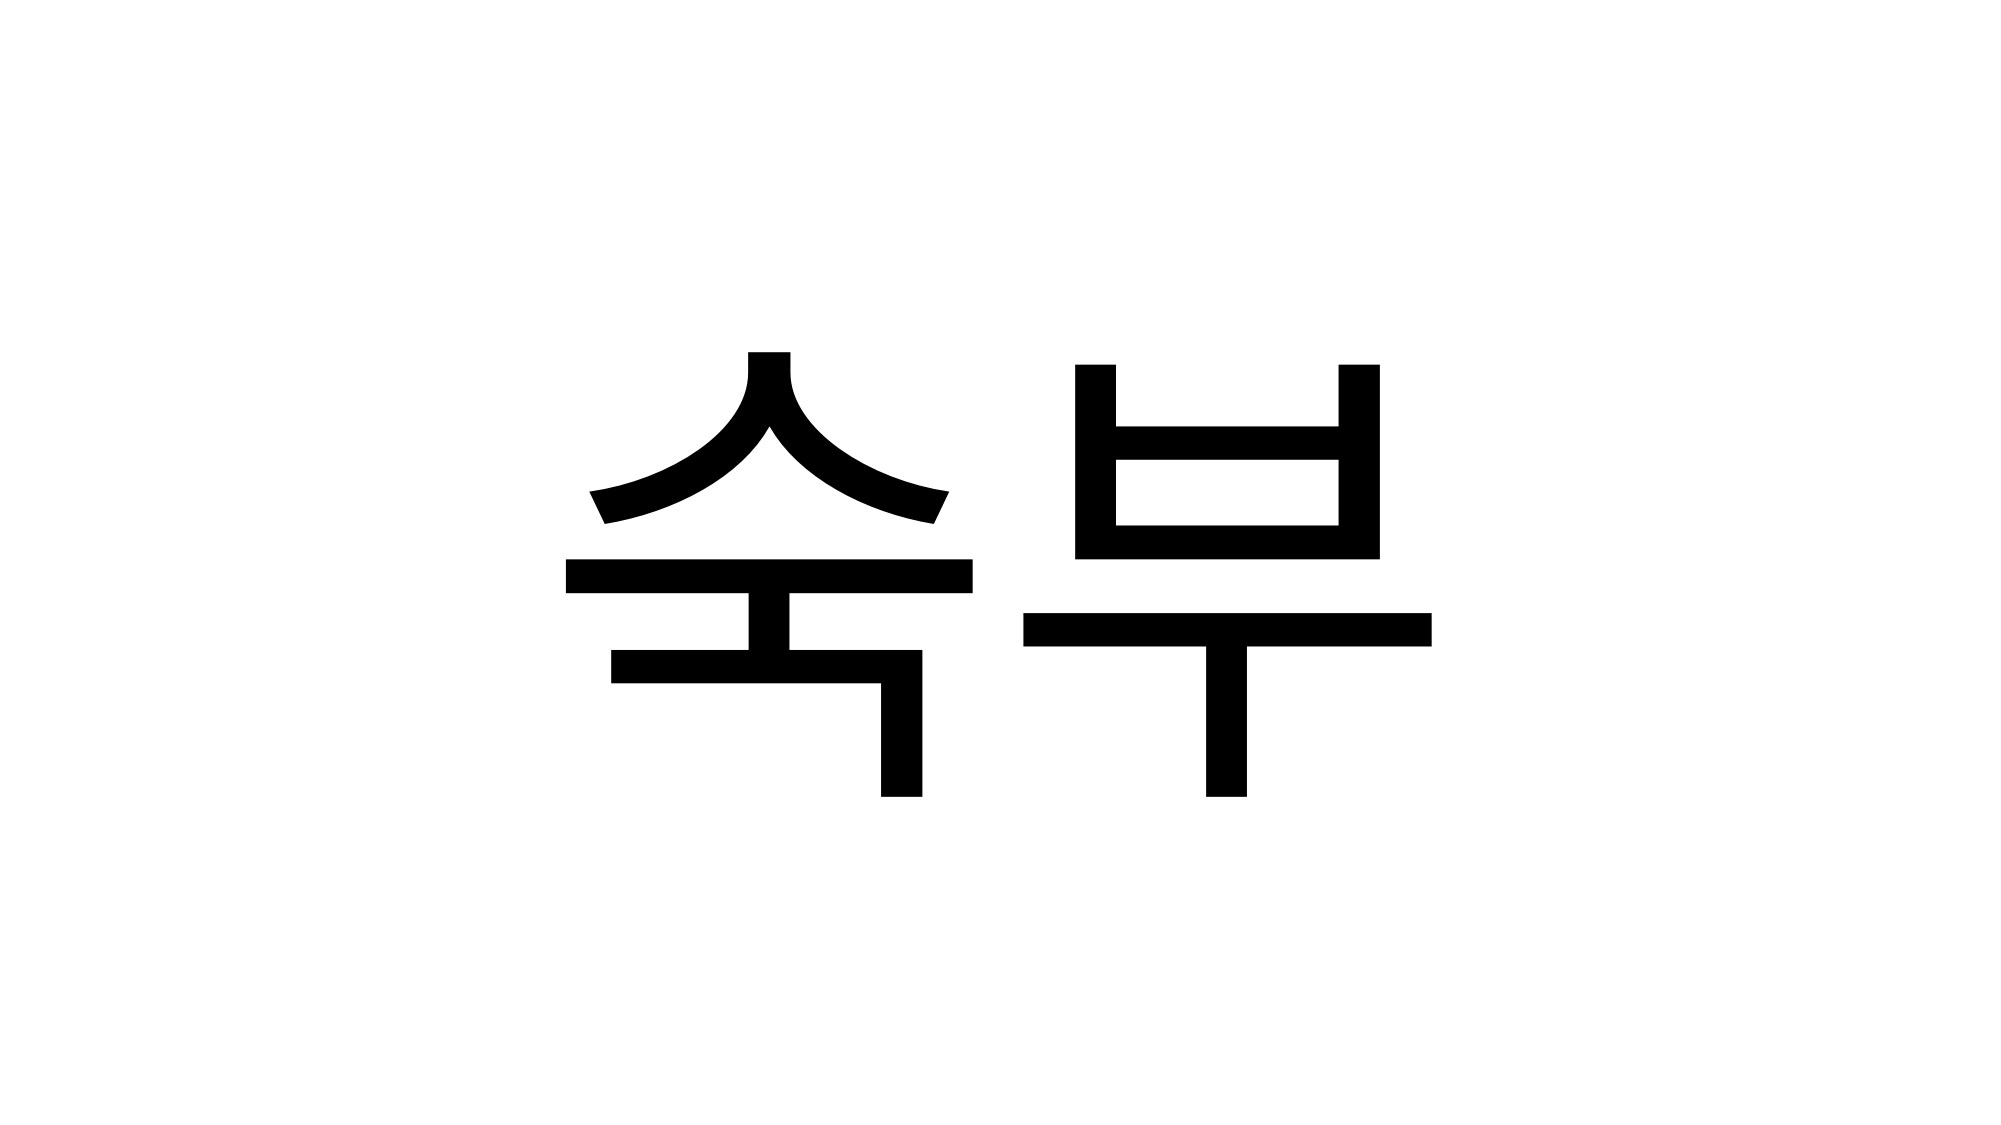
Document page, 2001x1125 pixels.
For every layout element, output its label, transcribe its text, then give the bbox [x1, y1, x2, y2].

text_box 숙부 [526, 253, 1474, 866]
